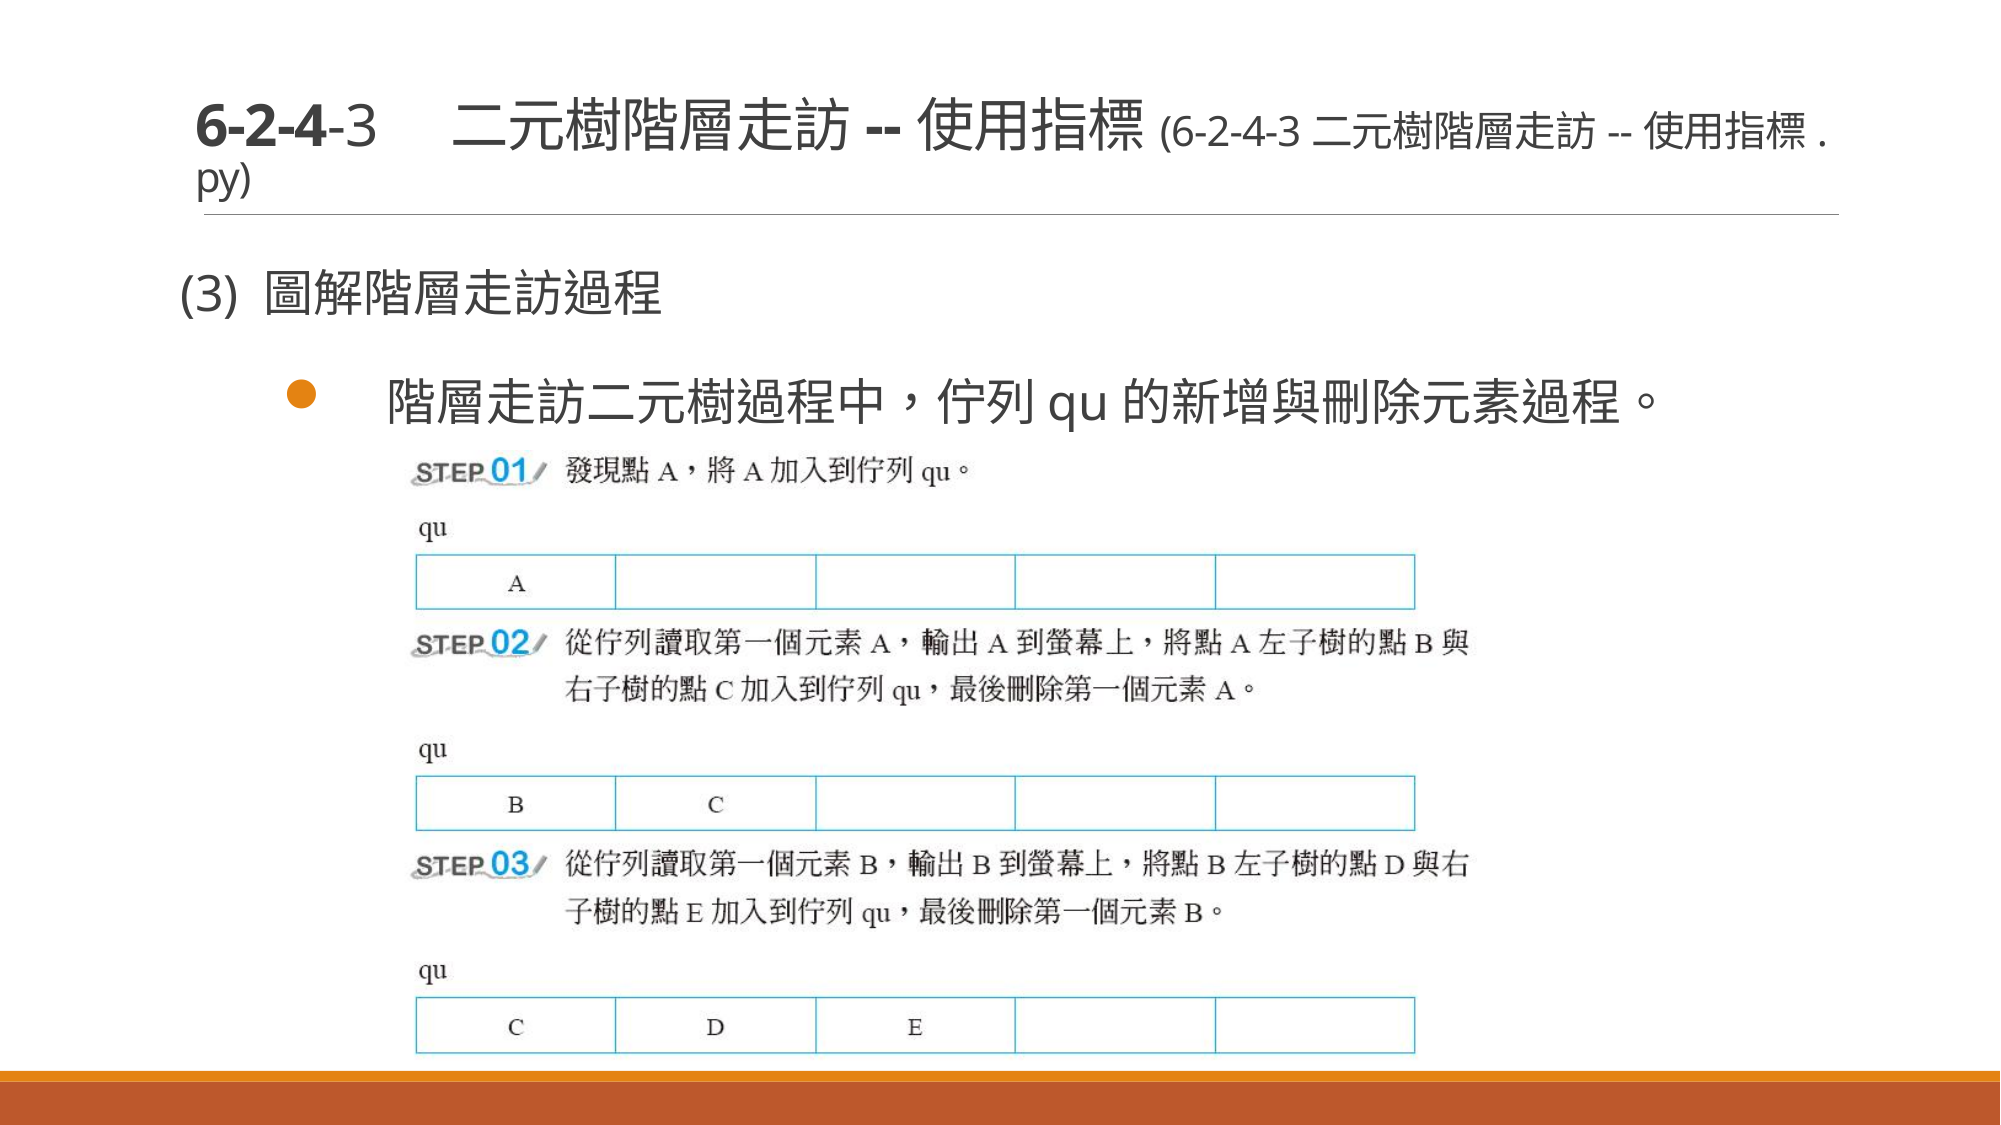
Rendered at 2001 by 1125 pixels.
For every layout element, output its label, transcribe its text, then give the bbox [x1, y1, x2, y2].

list (3) 圖解階層走訪過程 階層走訪二元樹過程中，佇列qu的新增與刪除元素過程。 [180, 224, 1830, 1087]
picture [395, 449, 1489, 1062]
title 6-2-4-3 二元樹階層走訪--使用指標(6-2-4-3二元樹階層走訪--使用指標.py) [180, 47, 1830, 209]
